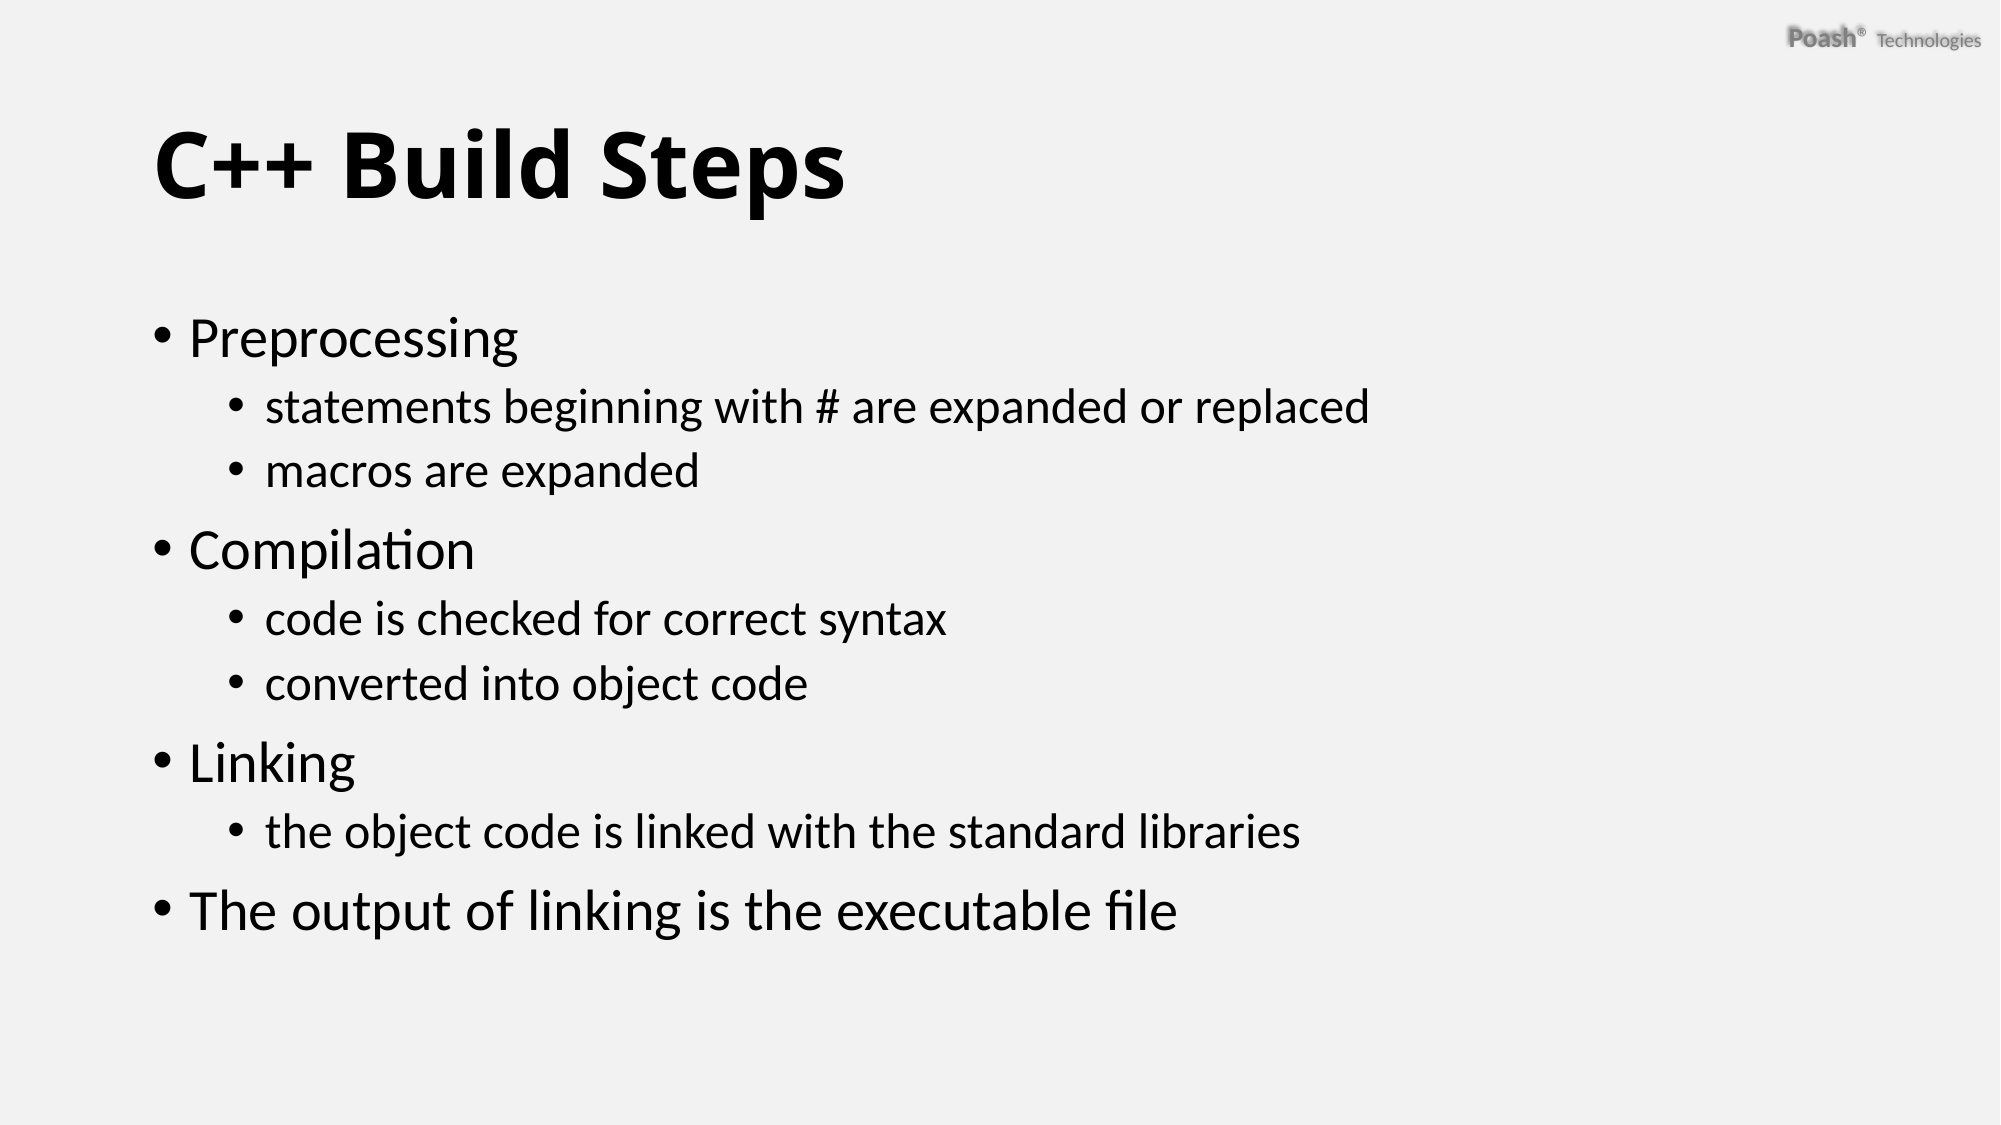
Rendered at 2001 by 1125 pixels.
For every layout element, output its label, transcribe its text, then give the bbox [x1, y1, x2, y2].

title C++ Build Steps [137, 59, 1863, 278]
list Preprocessing statements beginning with # are expanded or replaced macros are expanded Compilation code is checked for correct syntax converted into object code Linking the object code is linked with the standard libraries The output of linking is the executable file [137, 299, 1863, 1014]
